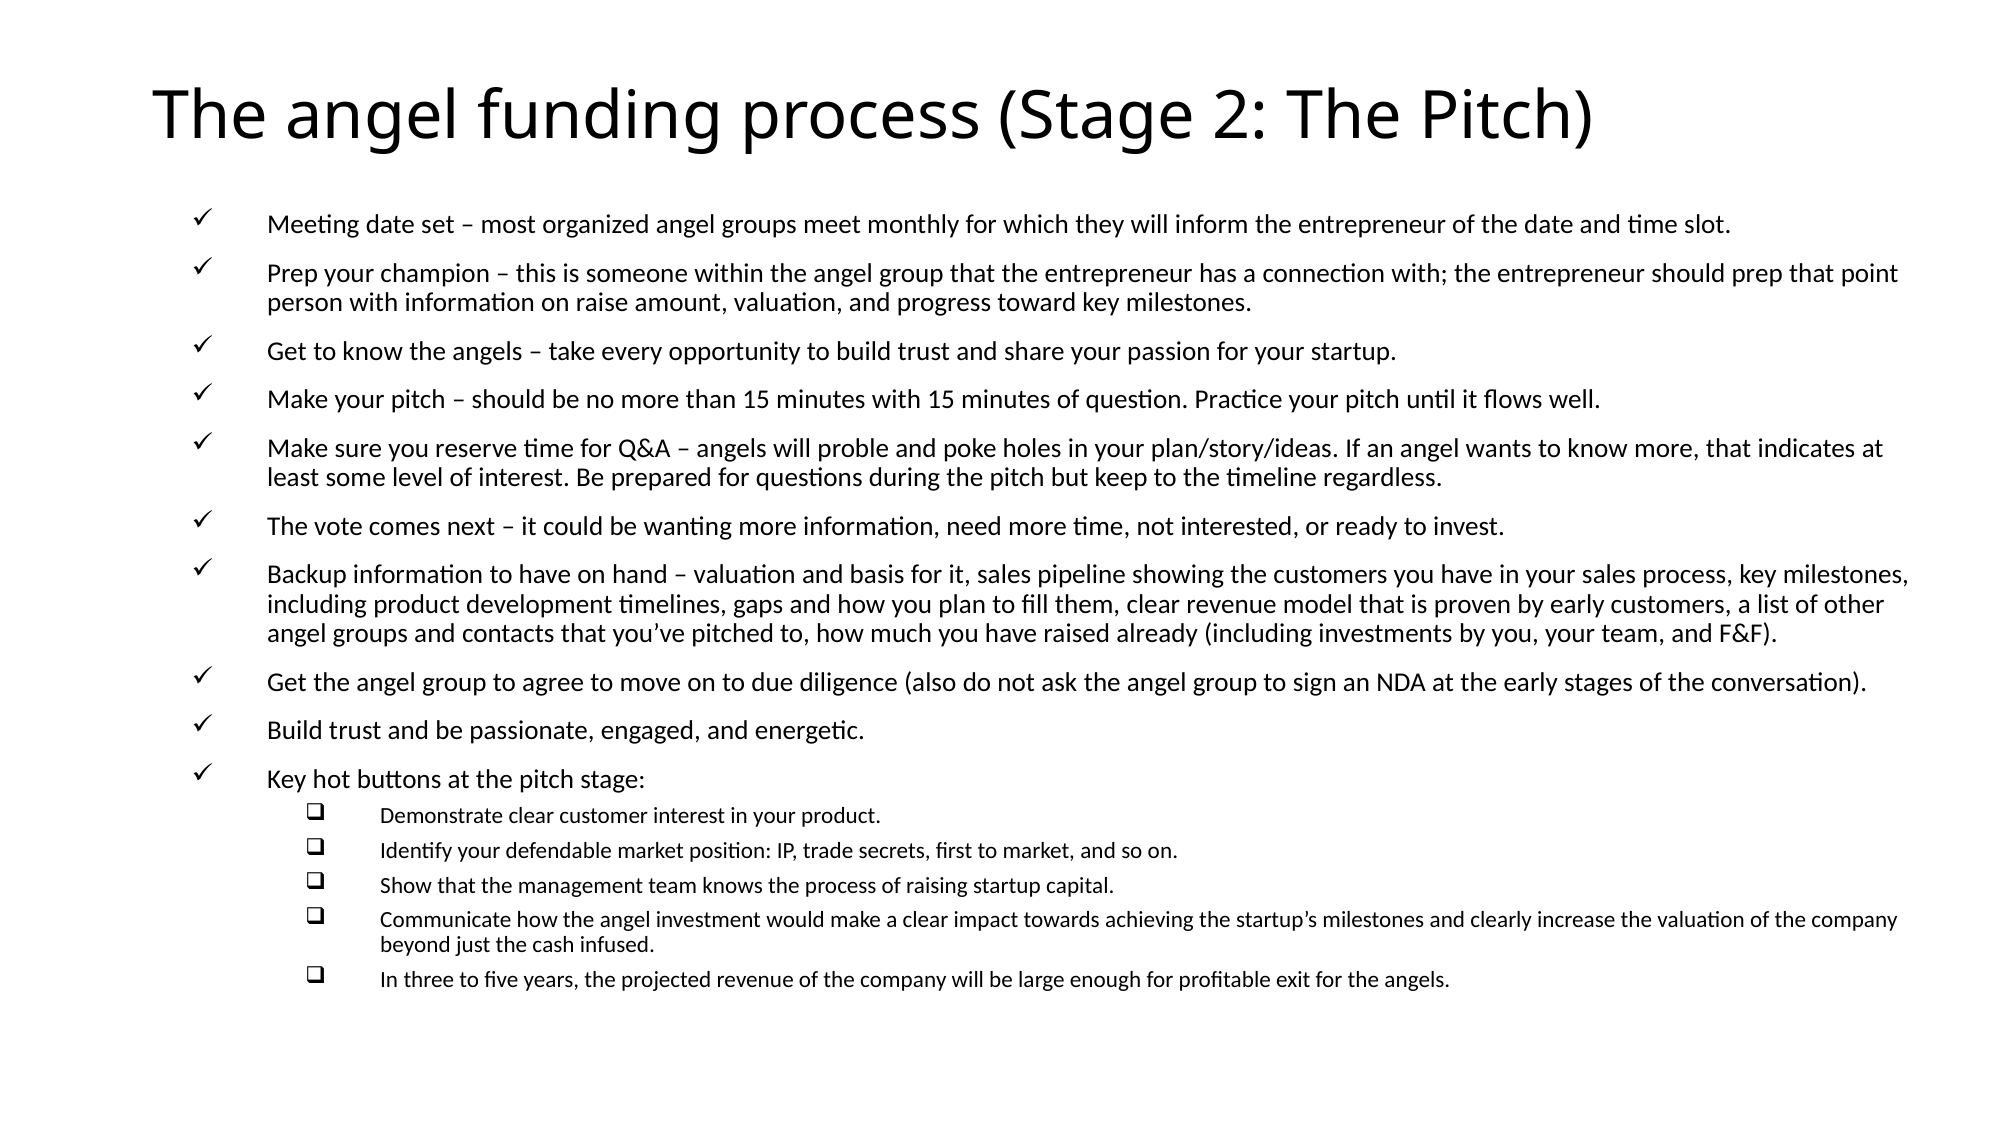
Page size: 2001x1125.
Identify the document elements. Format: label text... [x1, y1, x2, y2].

title The angel funding process (Stage 2: The Pitch) [137, 60, 1863, 173]
list Meeting date set – most organized angel groups meet monthly for which they will inform the entrepreneur of the date and time slot. Prep your champion – this is someone within the angel group that the entrepreneur has a connection with; the entrepreneur should prep that point person with information on raise amount, valuation, and progress toward key milestones. Get to know the angels – take every opportunity to build trust and share your passion for your startup. Make your pitch – should be no more than 15 minutes with 15 minutes of question. Practice your pitch until it flows well. Make sure you reserve time for Q&A – angels will proble and poke holes in your plan/story/ideas. If an angel wants to know more, that indicates at least some level of interest. Be prepared for questions during the pitch but keep to the timeline regardless. The vote comes next – it could be wanting more information, need more time, not interested, or ready to invest. Backup information to have on hand – valuation and basis for it, sales pipeline showing the customers you have in your sales process, key milestones, including product development timelines, gaps and how you plan to fill them, clear revenue model that is proven by early customers, a list of other angel groups and contacts that you’ve pitched to, how much you have raised already (including investments by you, your team, and F&F). Get the angel group to agree to move on to due diligence (also do not ask the angel group to sign an NDA at the early stages of the conversation). Build trust and be passionate, engaged, and energetic. Key hot buttons at the pitch stage: Demonstrate clear customer interest in your product. Identify your defendable market position: IP, trade secrets, first to market, and so on. Show that the management team knows the process of raising startup capital. Communicate how the angel investment would make a clear impact towards achieving the startup’s milestones and clearly increase the valuation of the company beyond just the cash infused. In three to five years, the projected revenue of the company will be large enough for profitable exit for the angels. [176, 202, 1945, 1022]
